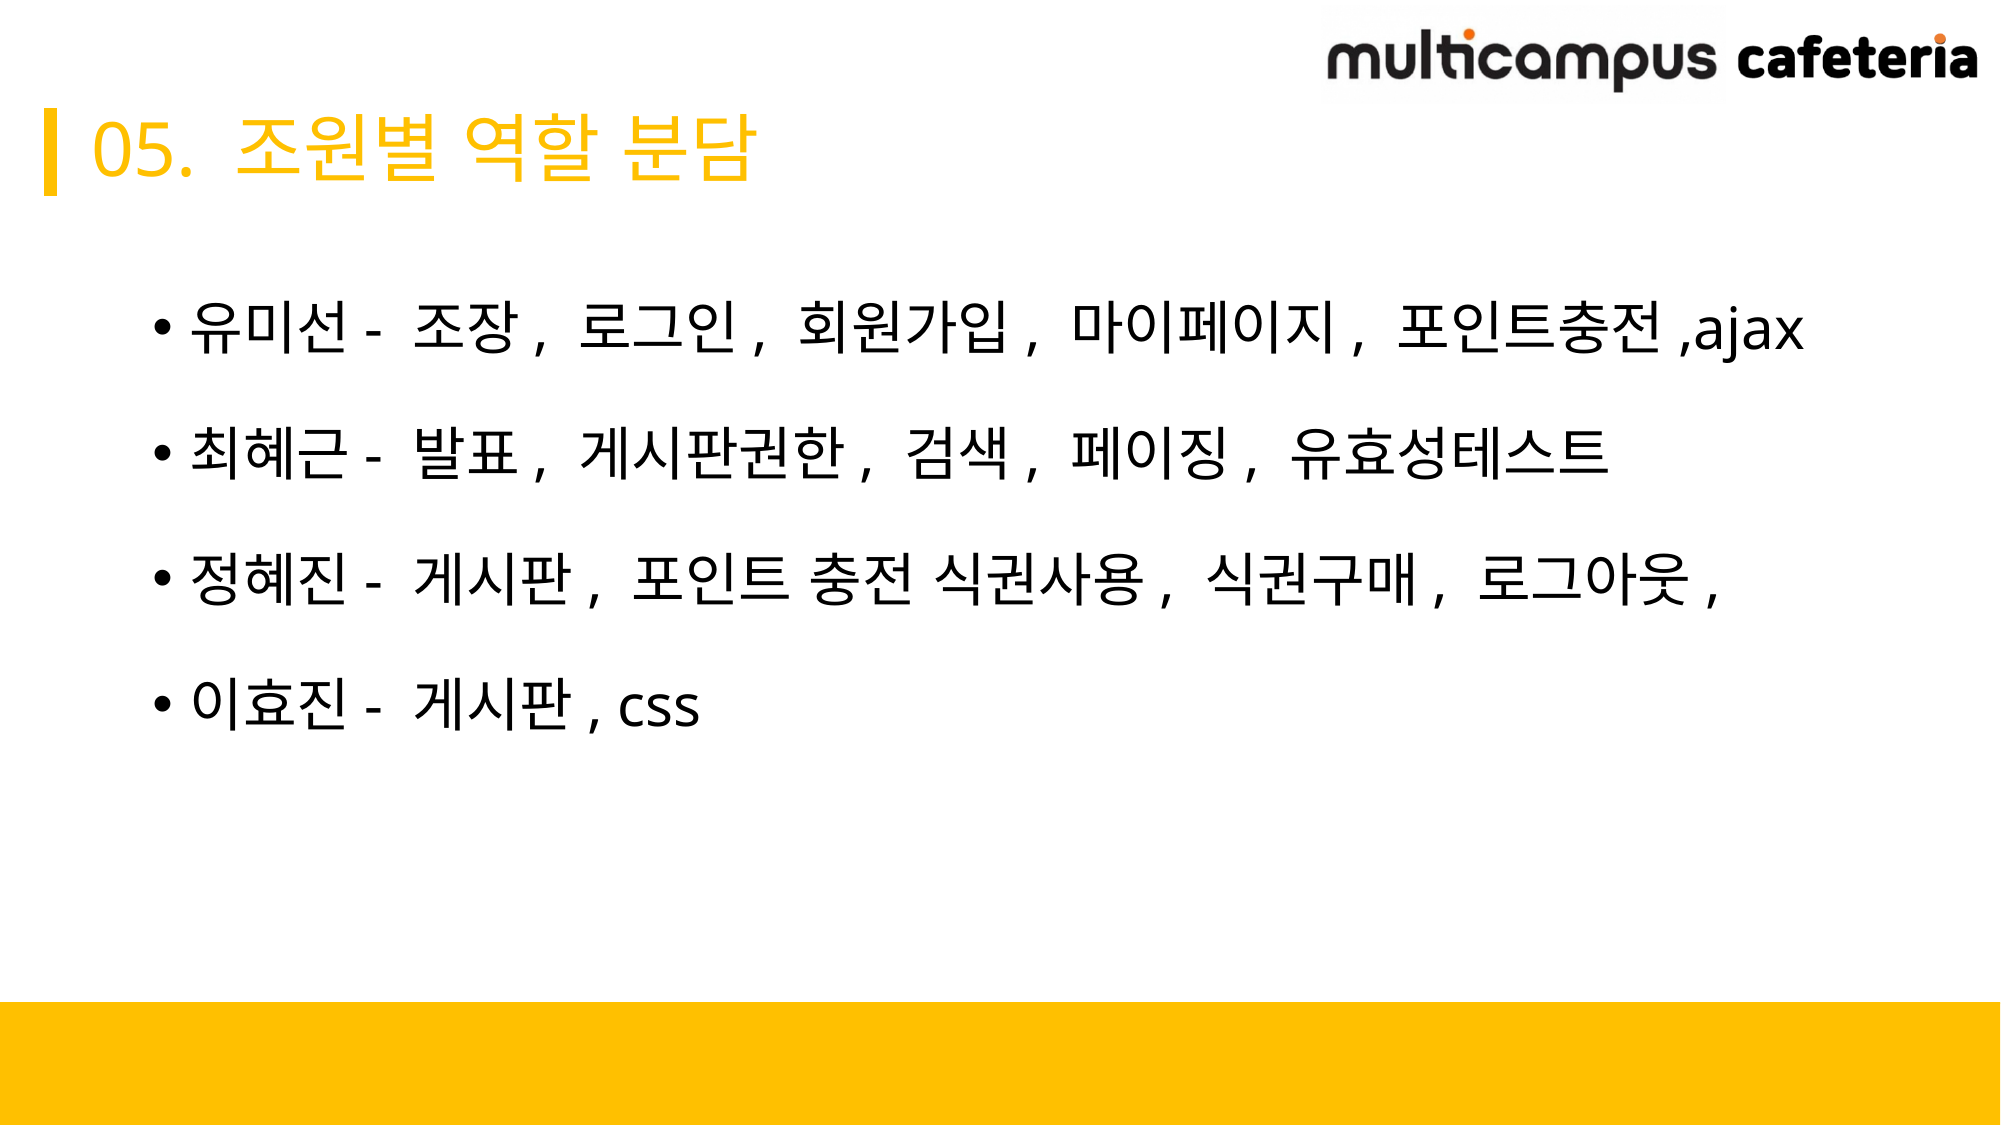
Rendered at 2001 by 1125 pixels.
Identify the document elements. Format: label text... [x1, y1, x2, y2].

title 05. 조원별 역할 분담 [56, 82, 1782, 222]
list 유미선- 조장, 로그인, 회원가입, 마이페이지, 포인트충전,ajax 최혜근- 발표, 게시판권한, 검색, 페이징, 유효성테스트 정혜진- 게시판, 포인트 충전 식권사용, 식권구매, 로그아웃, 이효진- 게시판, css [137, 248, 1863, 963]
picture [1321, 5, 2001, 115]
